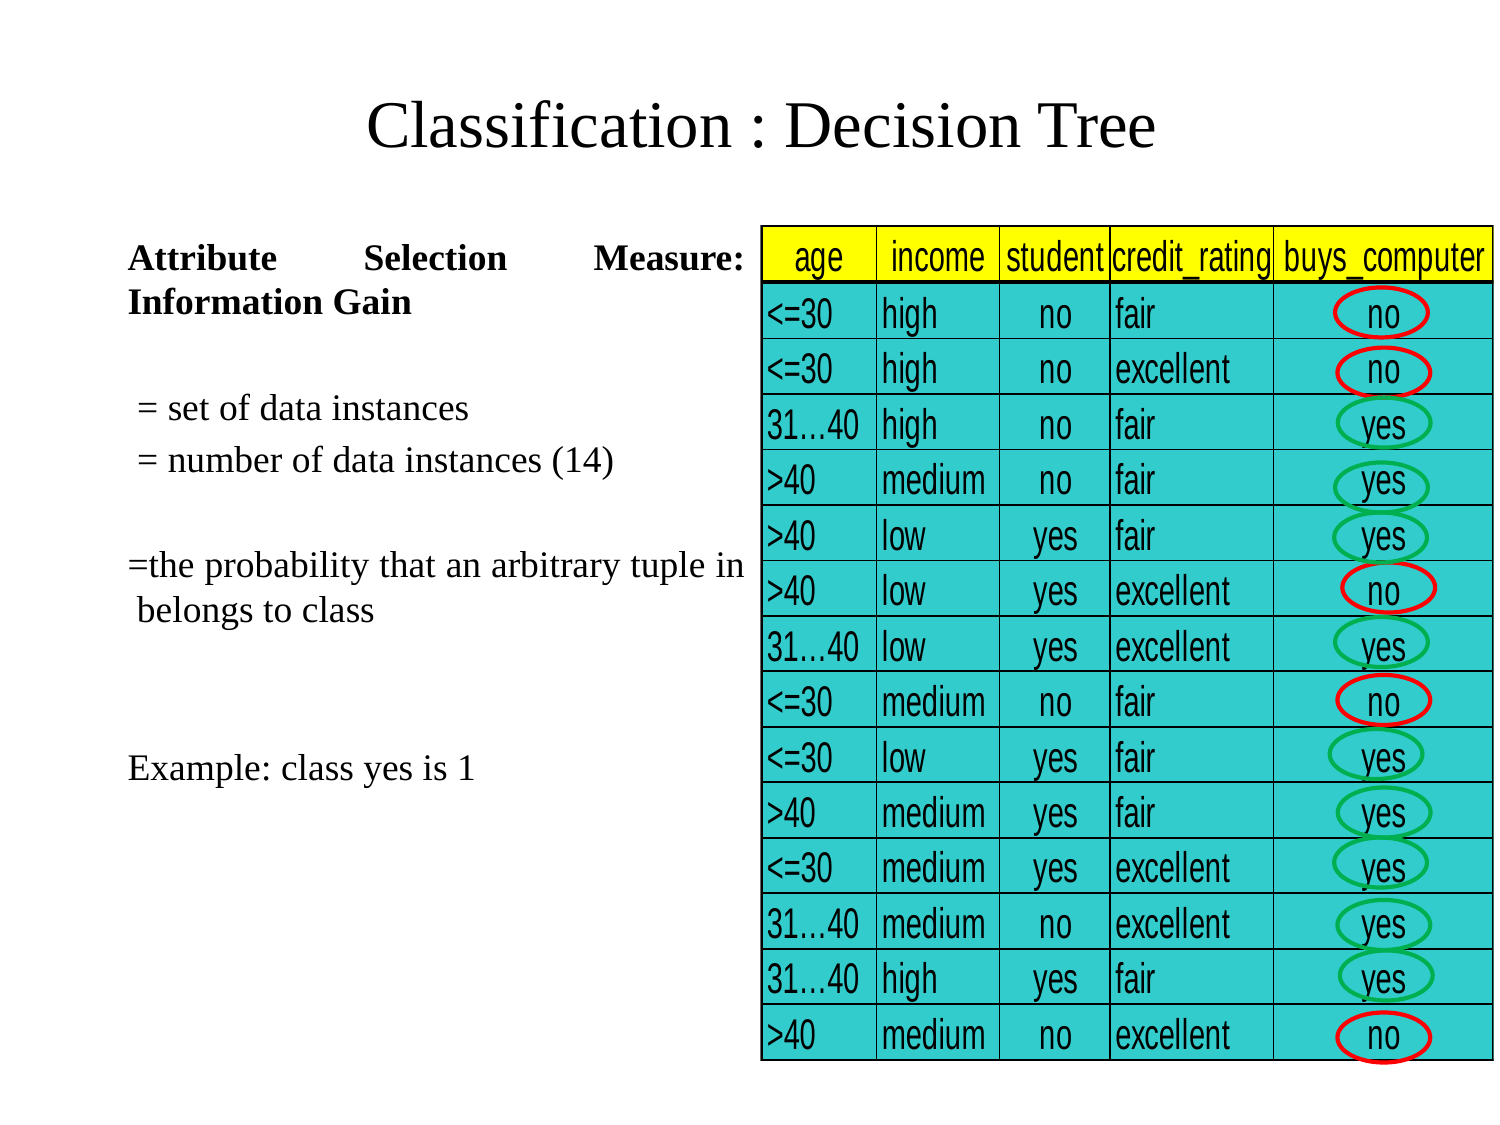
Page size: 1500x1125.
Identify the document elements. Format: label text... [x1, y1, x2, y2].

title Classification : Decision Tree [262, 62, 1263, 179]
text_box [760, 224, 1495, 1063]
